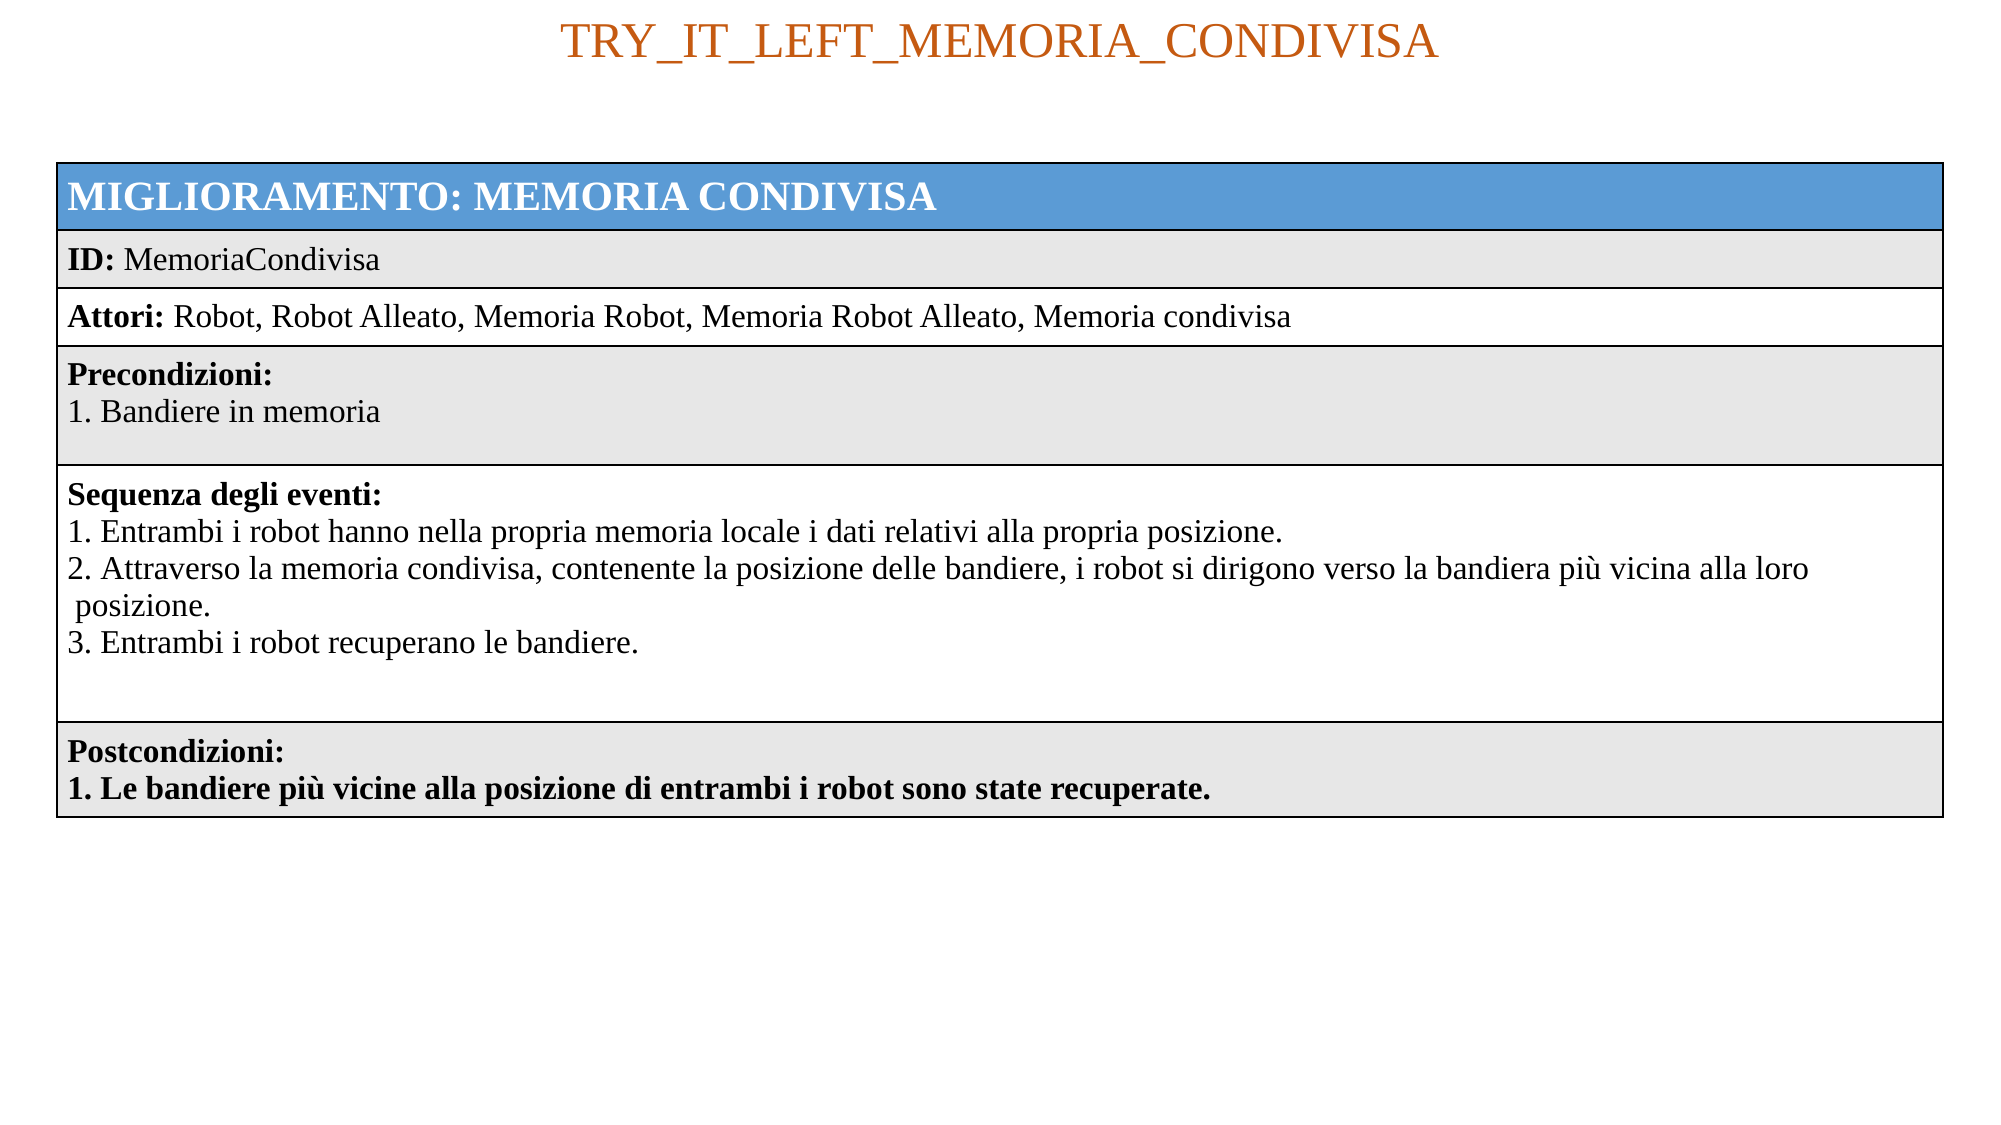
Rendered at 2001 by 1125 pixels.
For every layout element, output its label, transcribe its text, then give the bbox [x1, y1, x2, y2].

table_cell Attori: Robot, Robot Alleato, Memoria Robot, Memoria Robot Alleato, Memoria condivisa [58, 289, 1942, 345]
text_box TRY_IT_LEFT_MEMORIA_CONDIVISA [0, 0, 2000, 75]
table_cell Precondizioni: Bandiere in memoria [58, 347, 1942, 464]
table_cell Postcondizioni: Le bandiere più vicine alla posizione di entrambi i robot sono state recuperate. [58, 723, 1942, 816]
table_cell ID: MemoriaCondivisa [58, 231, 1942, 287]
table_cell Sequenza degli eventi: Entrambi i robot hanno nella propria memoria locale i dati relativi alla propria posizione. Attraverso la memoria condivisa, contenente la posizione delle bandiere, i robot si dirigono verso la bandiera più vicina alla loro posizione. Entrambi i robot recuperano le bandiere. [58, 466, 1942, 721]
table_header MIGLIORAMENTO: MEMORIA CONDIVISA [58, 164, 1942, 229]
